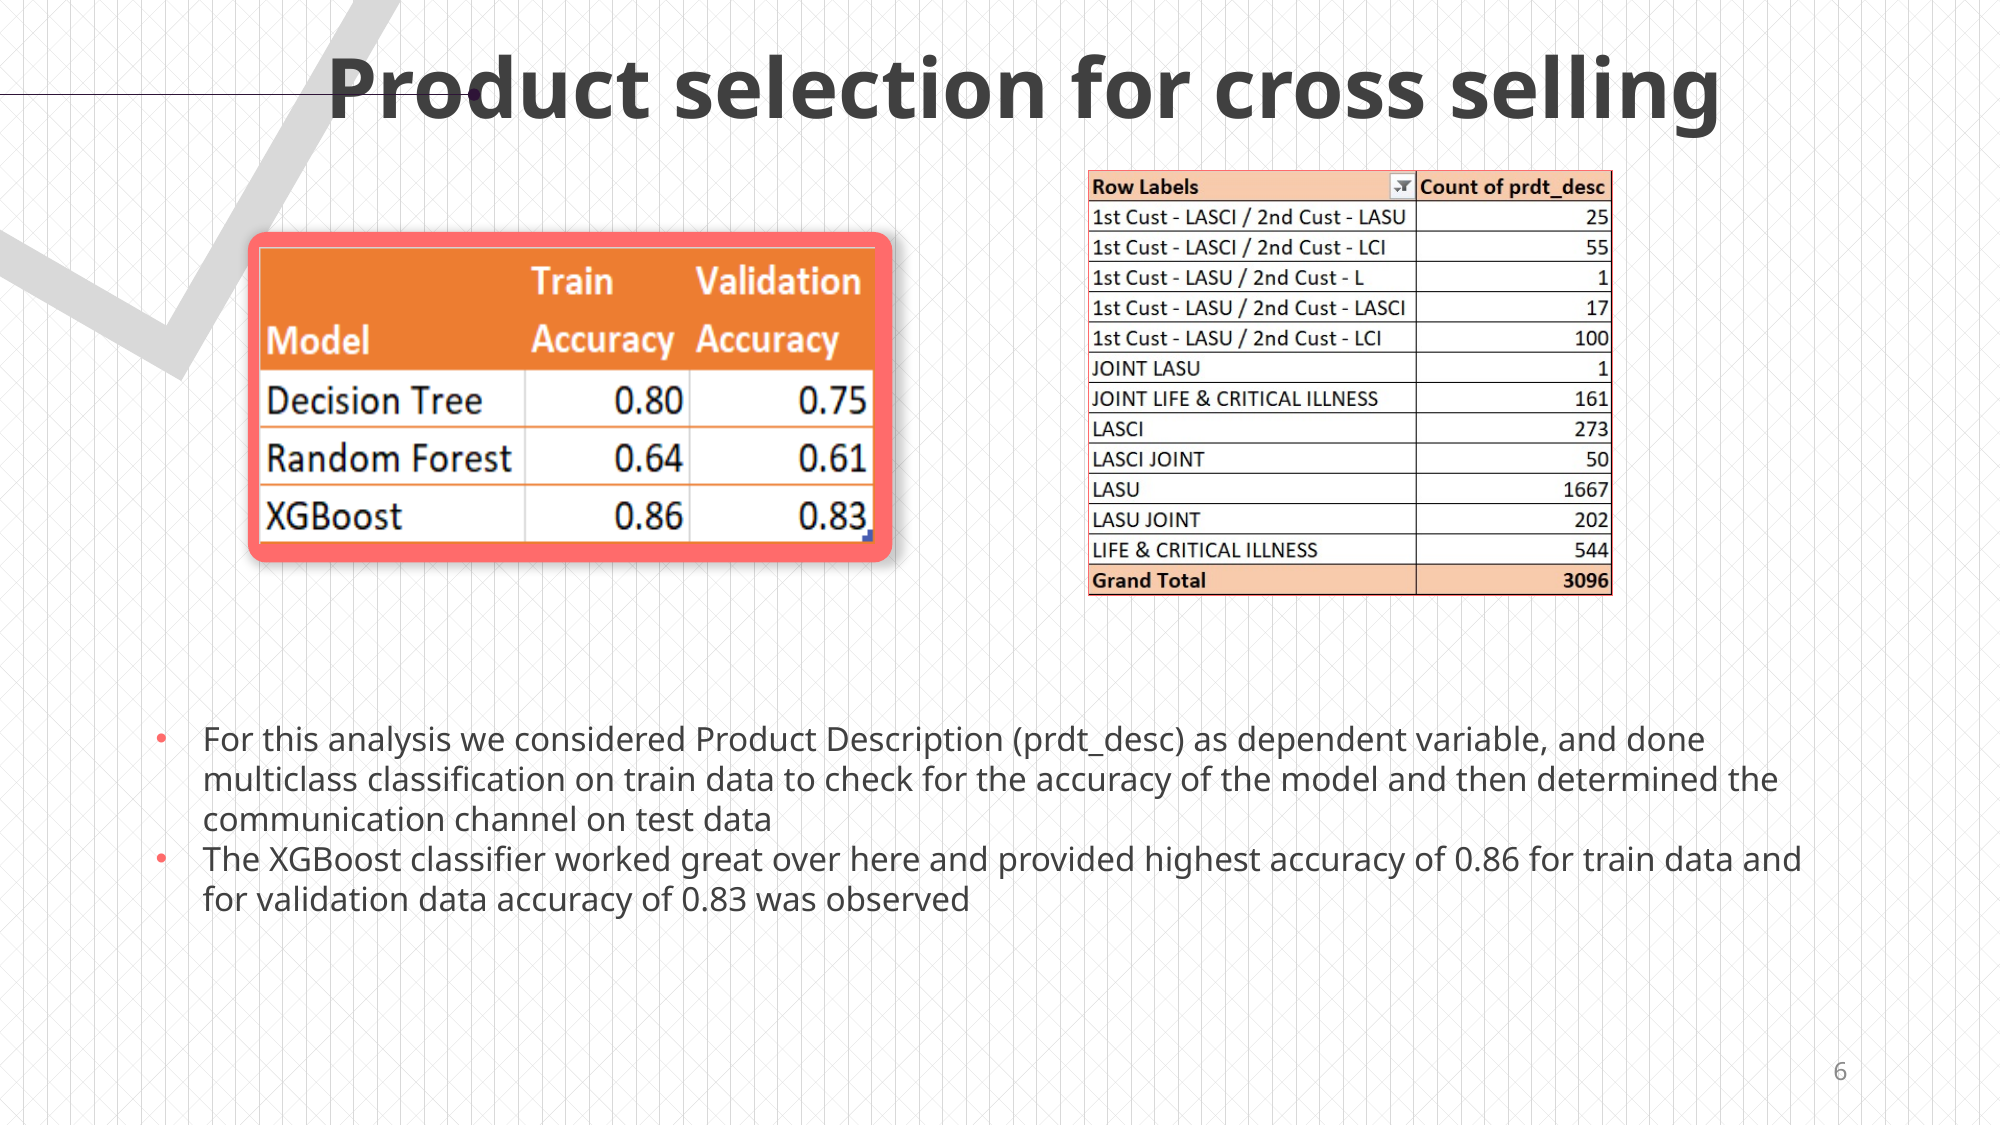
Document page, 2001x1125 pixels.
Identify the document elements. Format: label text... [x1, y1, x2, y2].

slide_number 6 [1412, 1042, 1863, 1103]
text_box For this analysis we considered Product Description (prdt_desc) as dependent variable, and done multiclass classification on train data to check for the accuracy of the model and then determined the communication channel on test data The XGBoost classifier worked great over here and provided highest accuracy of 0.86 for train data and for validation data accuracy of 0.83 was observed [155, 718, 1845, 918]
picture [259, 247, 875, 544]
picture [1088, 170, 1613, 596]
text_box Product selection for cross selling [0, 34, 1725, 135]
text_box [246, 230, 894, 564]
